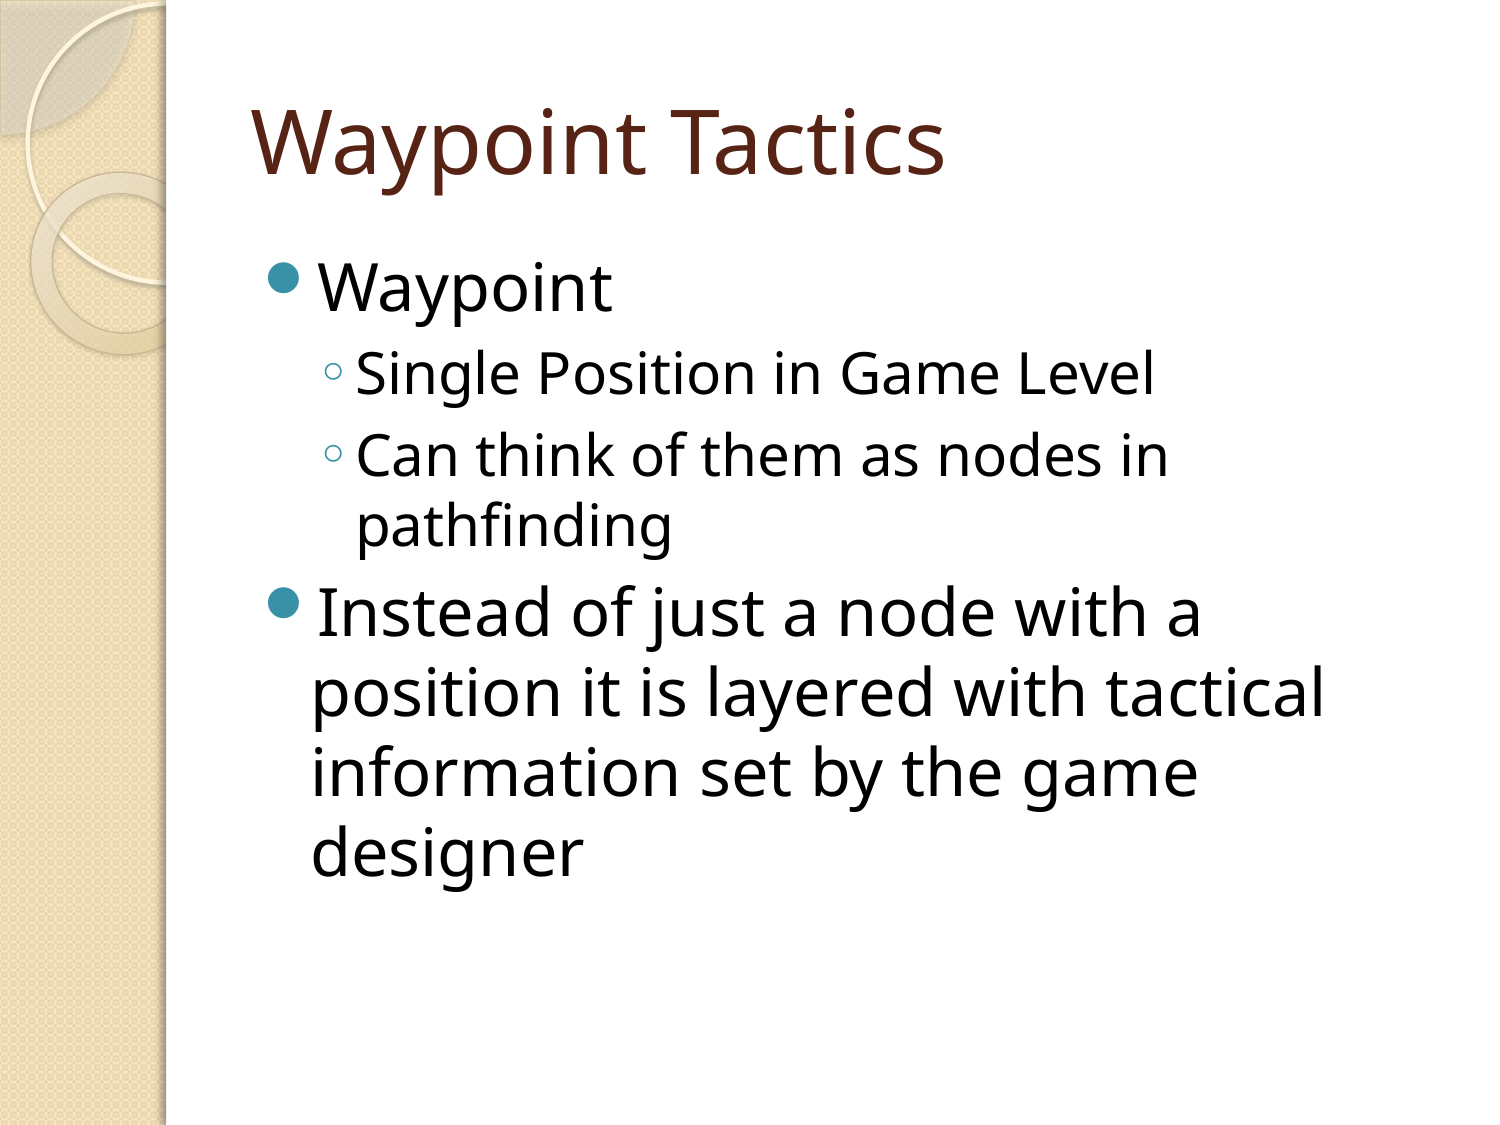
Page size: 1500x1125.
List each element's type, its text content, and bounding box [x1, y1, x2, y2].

list Waypoint Single Position in Game Level Can think of them as nodes in pathfinding Instead of just a node with a position it is layered with tactical information set by the game designer [235, 237, 1466, 1025]
title Waypoint Tactics [235, 45, 1466, 233]
